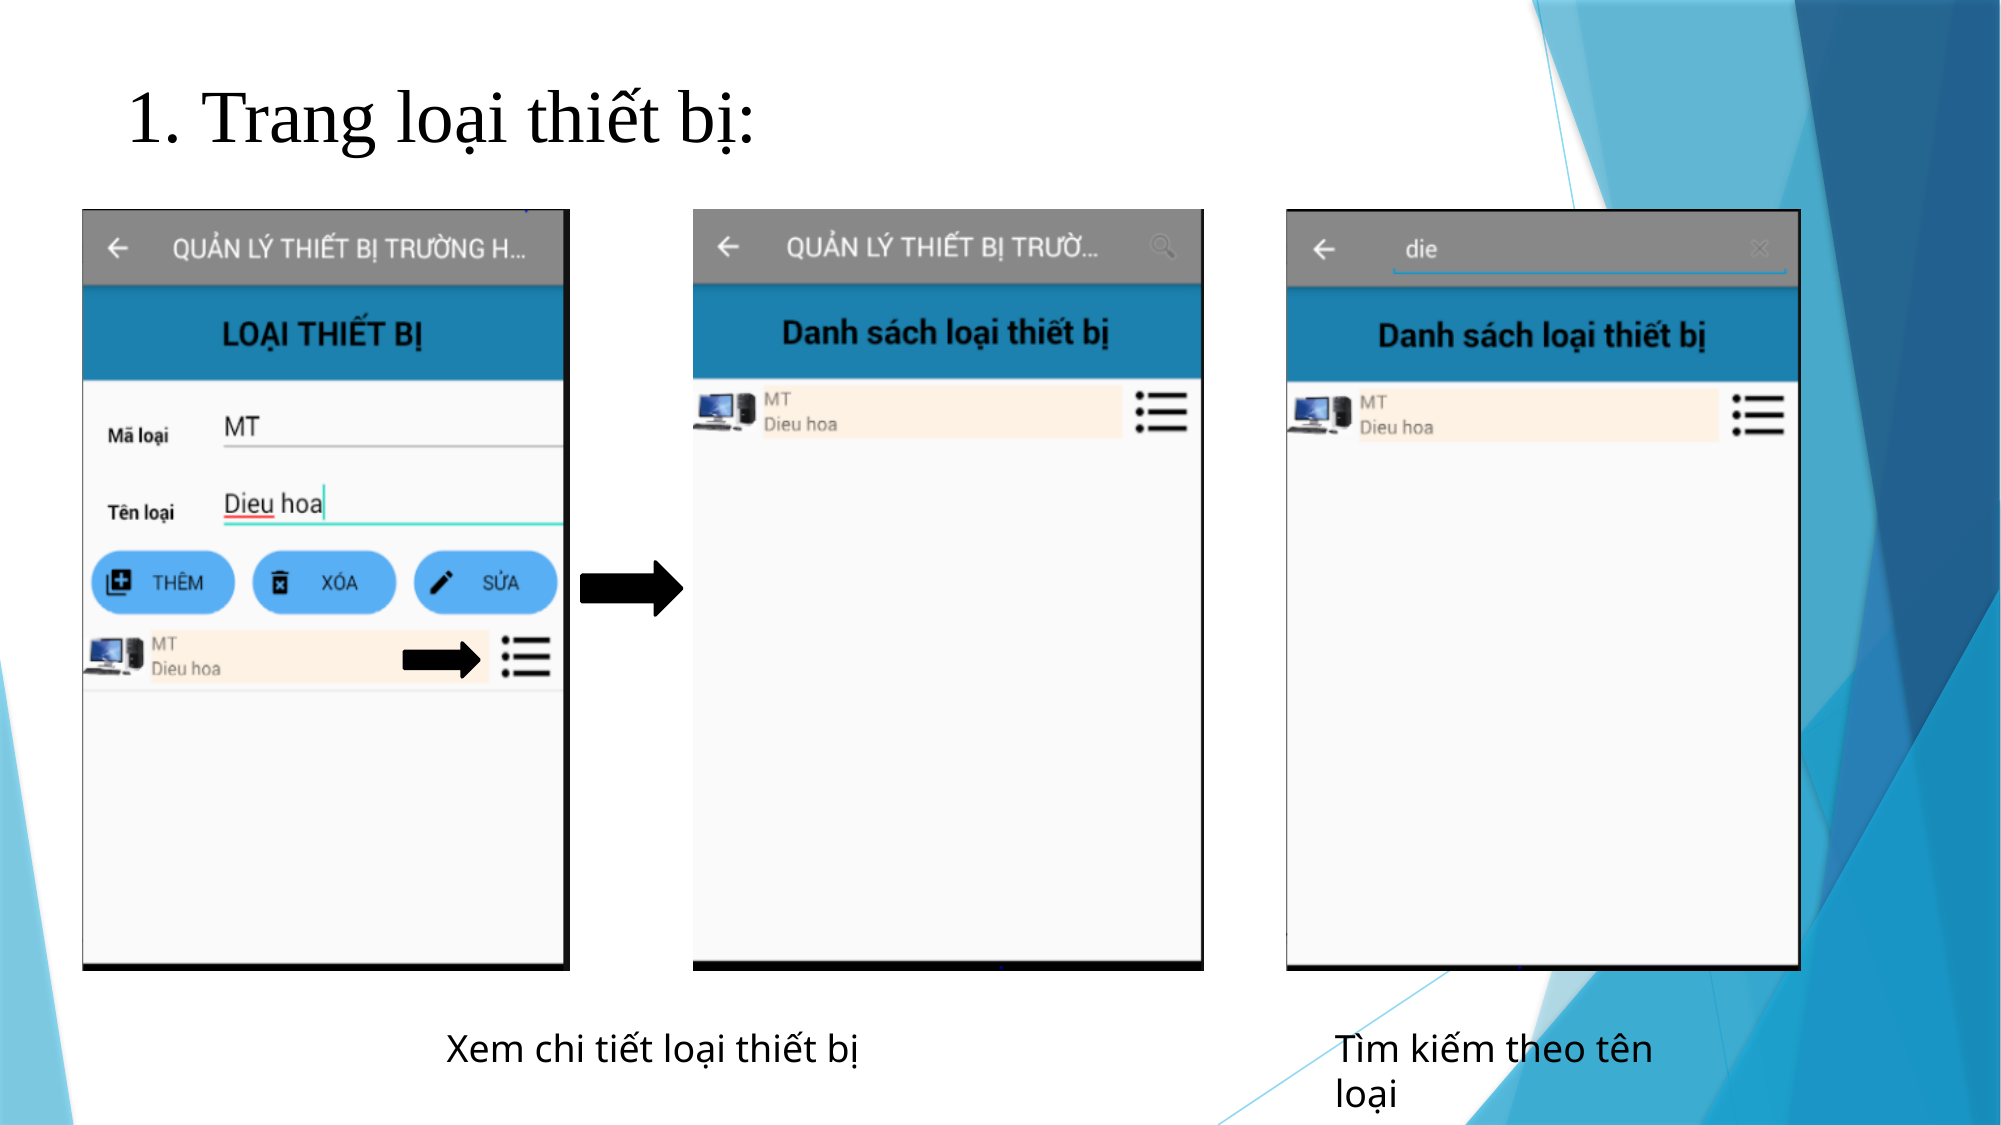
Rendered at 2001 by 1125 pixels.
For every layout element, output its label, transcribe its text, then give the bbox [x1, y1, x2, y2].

picture [1285, 209, 1801, 971]
picture [693, 209, 1205, 971]
text_box [580, 560, 684, 617]
text_box Tìm kiếm theo tên loại [1320, 1017, 1723, 1123]
title 1. Trang loại thiết bị: [111, 60, 1522, 189]
picture [81, 209, 571, 971]
text_box Xem chi tiết loại thiết bị [431, 1017, 890, 1078]
